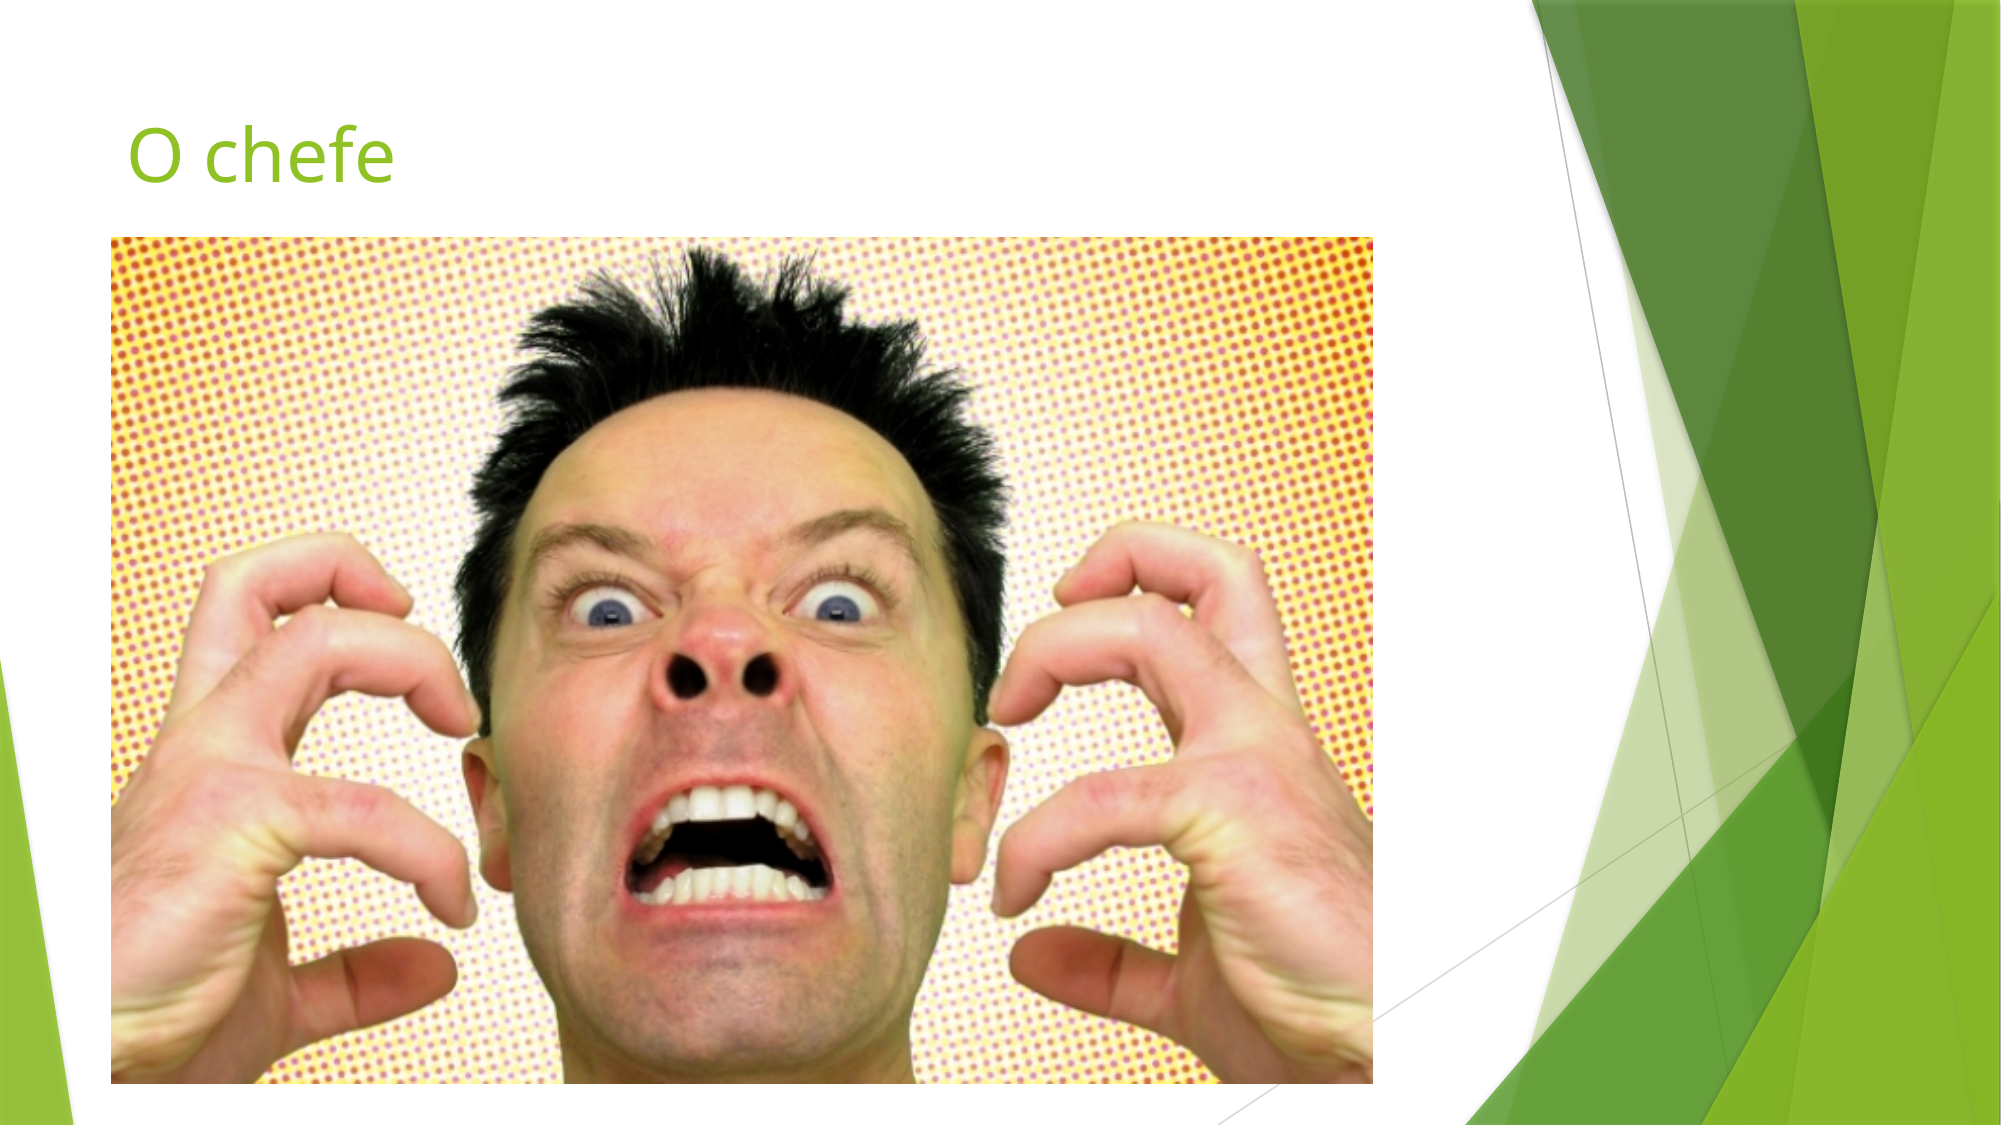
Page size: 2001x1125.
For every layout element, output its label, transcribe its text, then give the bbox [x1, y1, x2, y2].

title O chefe [111, 99, 1522, 317]
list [110, 236, 1374, 1084]
